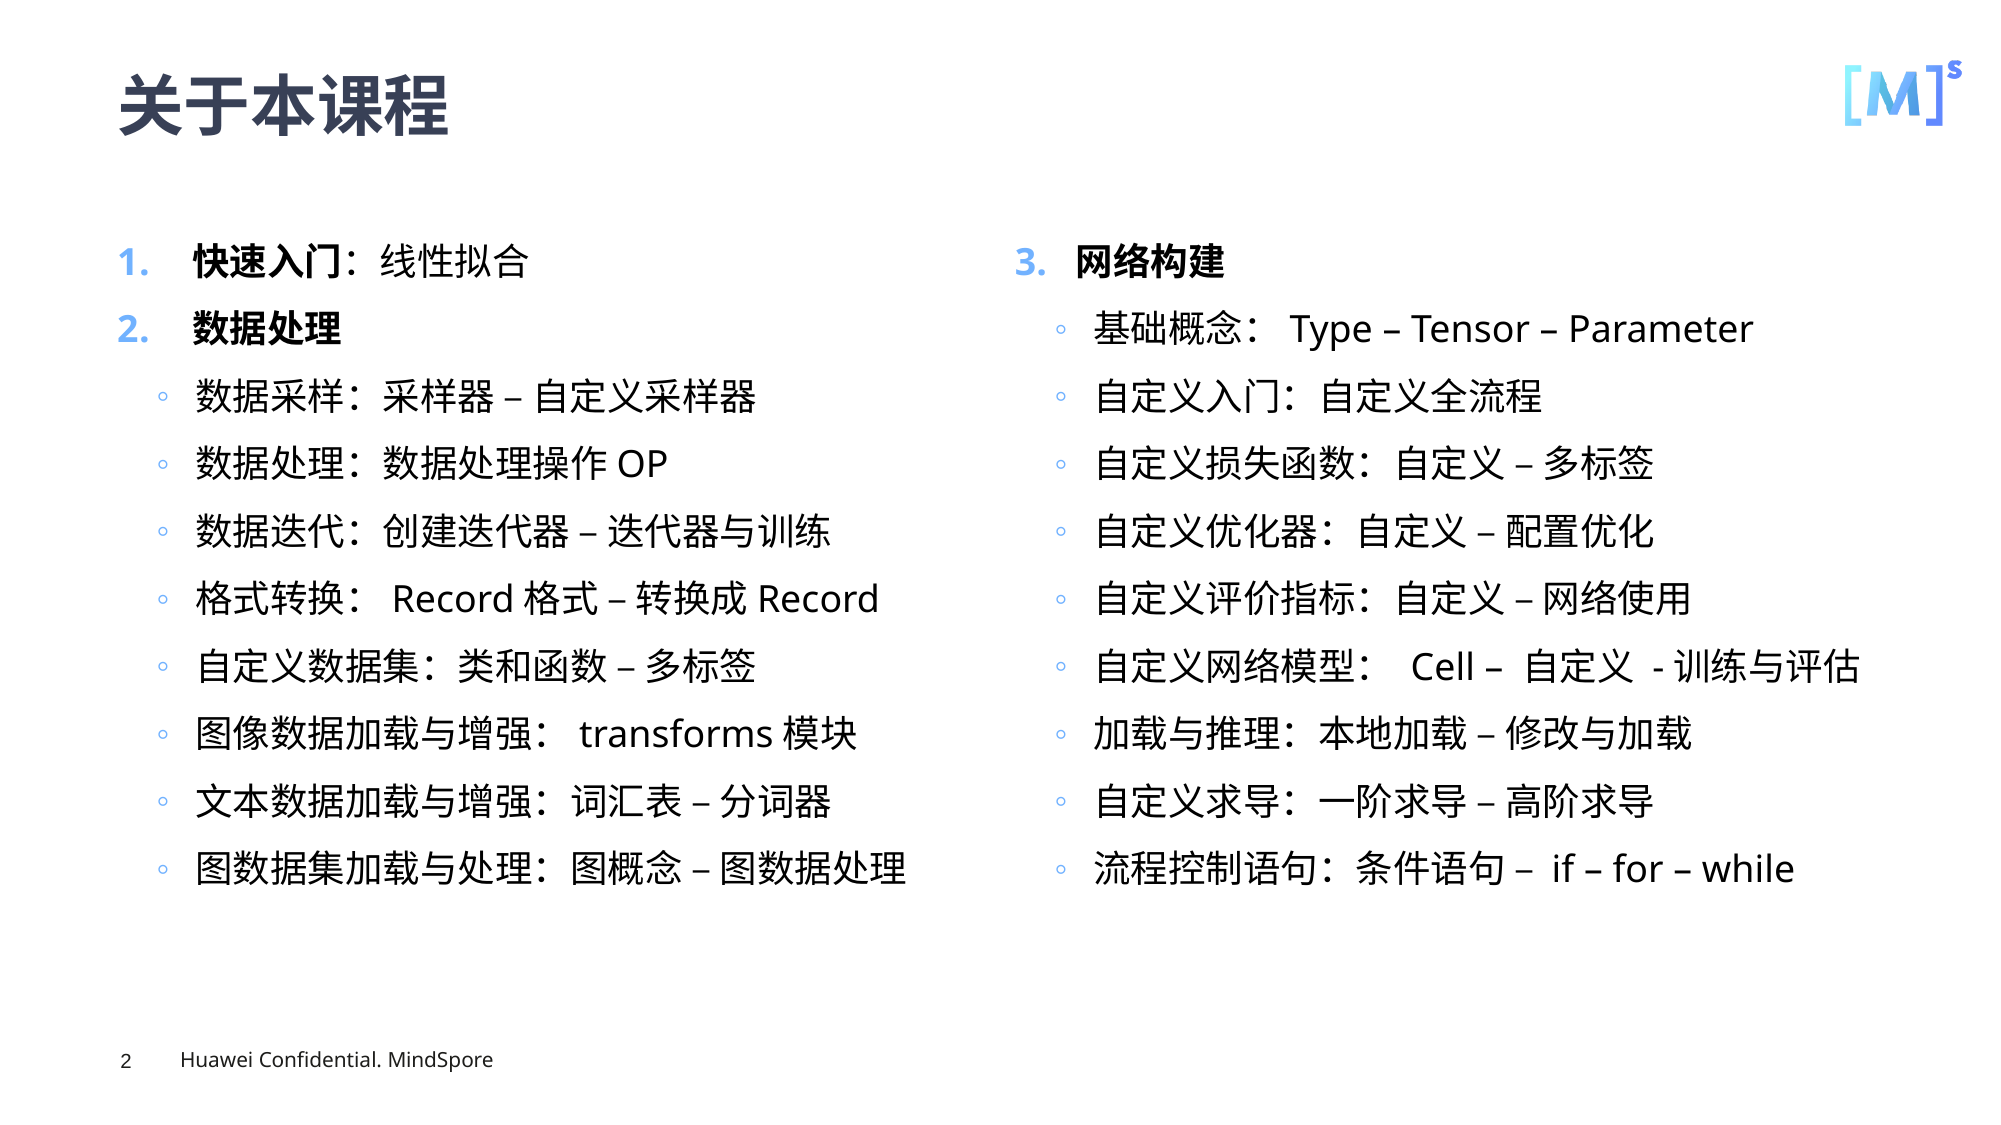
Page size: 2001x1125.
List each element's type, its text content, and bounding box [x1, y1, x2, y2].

title 关于本课程 [102, 56, 1901, 154]
text_box 3. 网络构建 基础概念：Type – Tensor – Parameter 自定义入门：自定义全流程 自定义损失函数：自定义 – 多标签 自定义优化器：自定义 – 配置优化 自定义评价指标：自定义 – 网络使用 自定义网络模型： Cell – 自定义 -训练与评估 加载与推理：本地加载 – 修改与加载 自定义求导：一阶求导 – 高阶求导 流程控制语句：条件语句 – if – for – while [1000, 208, 1887, 951]
list 快速入门：线性拟合 数据处理 数据采样：采样器 – 自定义采样器 数据处理：数据处理操作OP 数据迭代：创建迭代器 – 迭代器与训练 格式转换：Record格式 – 转换成Record 自定义数据集：类和函数 – 多标签 图像数据加载与增强：transforms模块 文本数据加载与增强：词汇表 – 分词器 图数据集加载与处理：图概念 – 图数据处理 [102, 208, 942, 951]
picture [1827, 50, 1967, 138]
